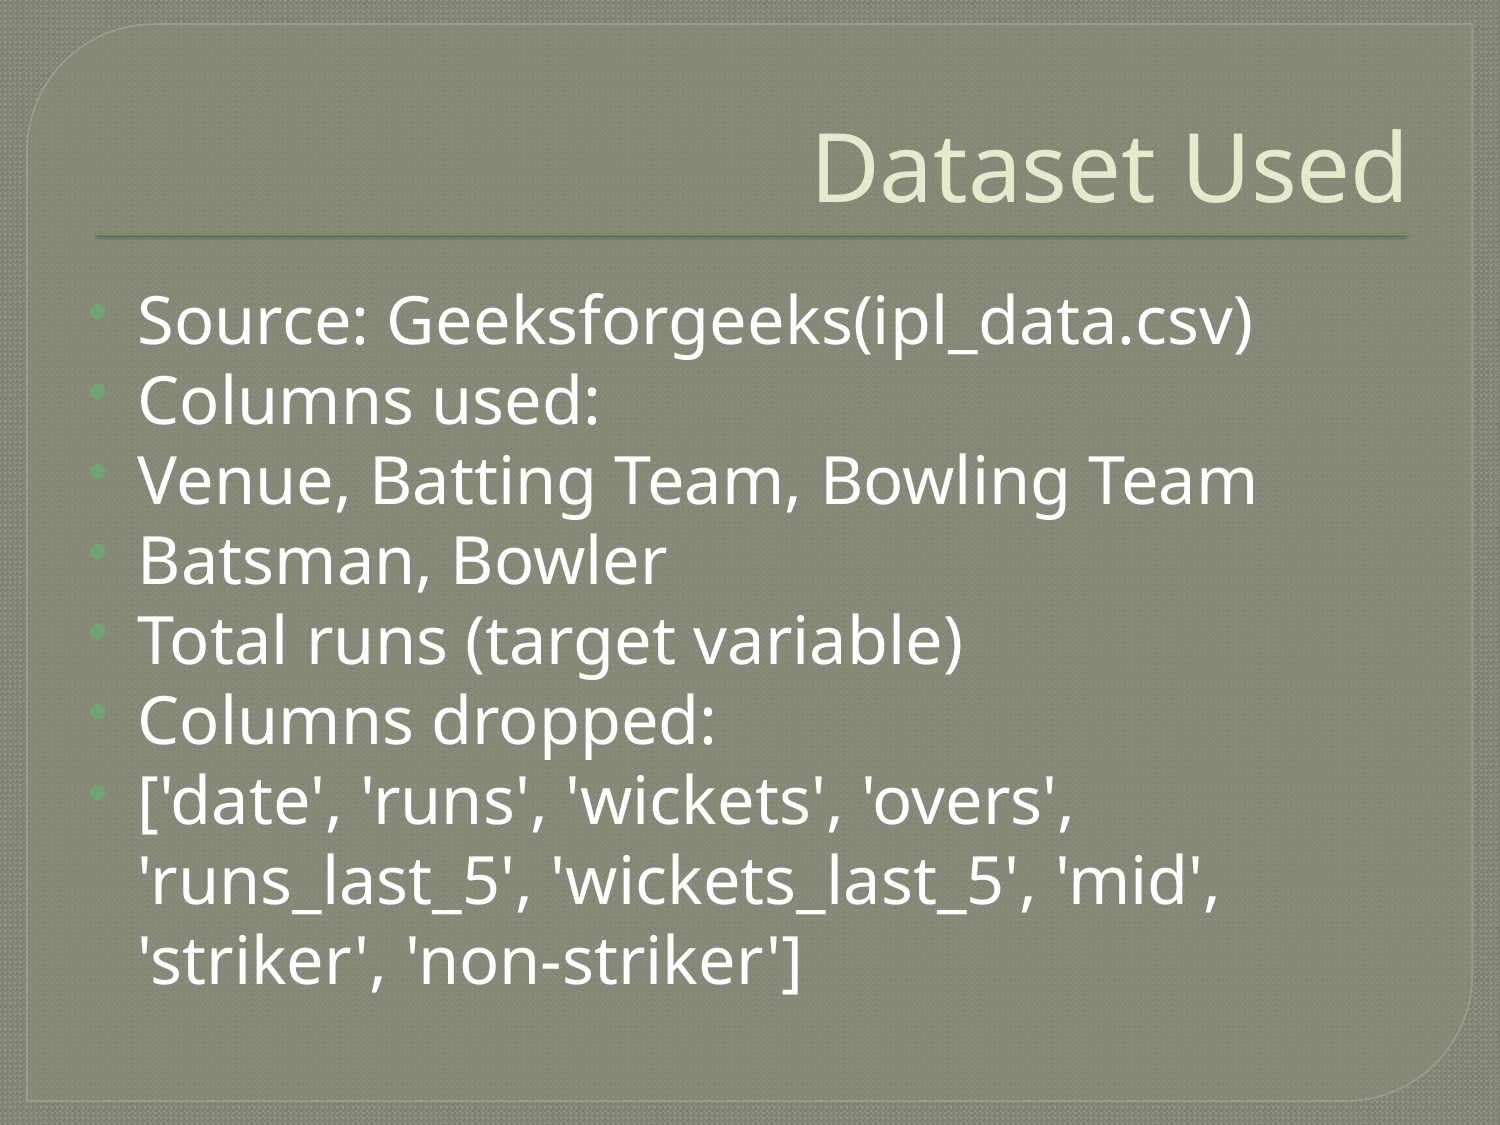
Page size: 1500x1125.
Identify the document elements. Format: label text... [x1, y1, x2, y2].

title Dataset Used [75, 41, 1425, 230]
list Source: Geeksforgeeks(ipl_data.csv) Columns used: Venue, Batting Team, Bowling Team Batsman, Bowler Total runs (target variable) Columns dropped: ['date', 'runs', 'wickets', 'overs', 'runs_last_5', 'wickets_last_5', 'mid', 'striker', 'non-striker'] [75, 270, 1425, 1013]
